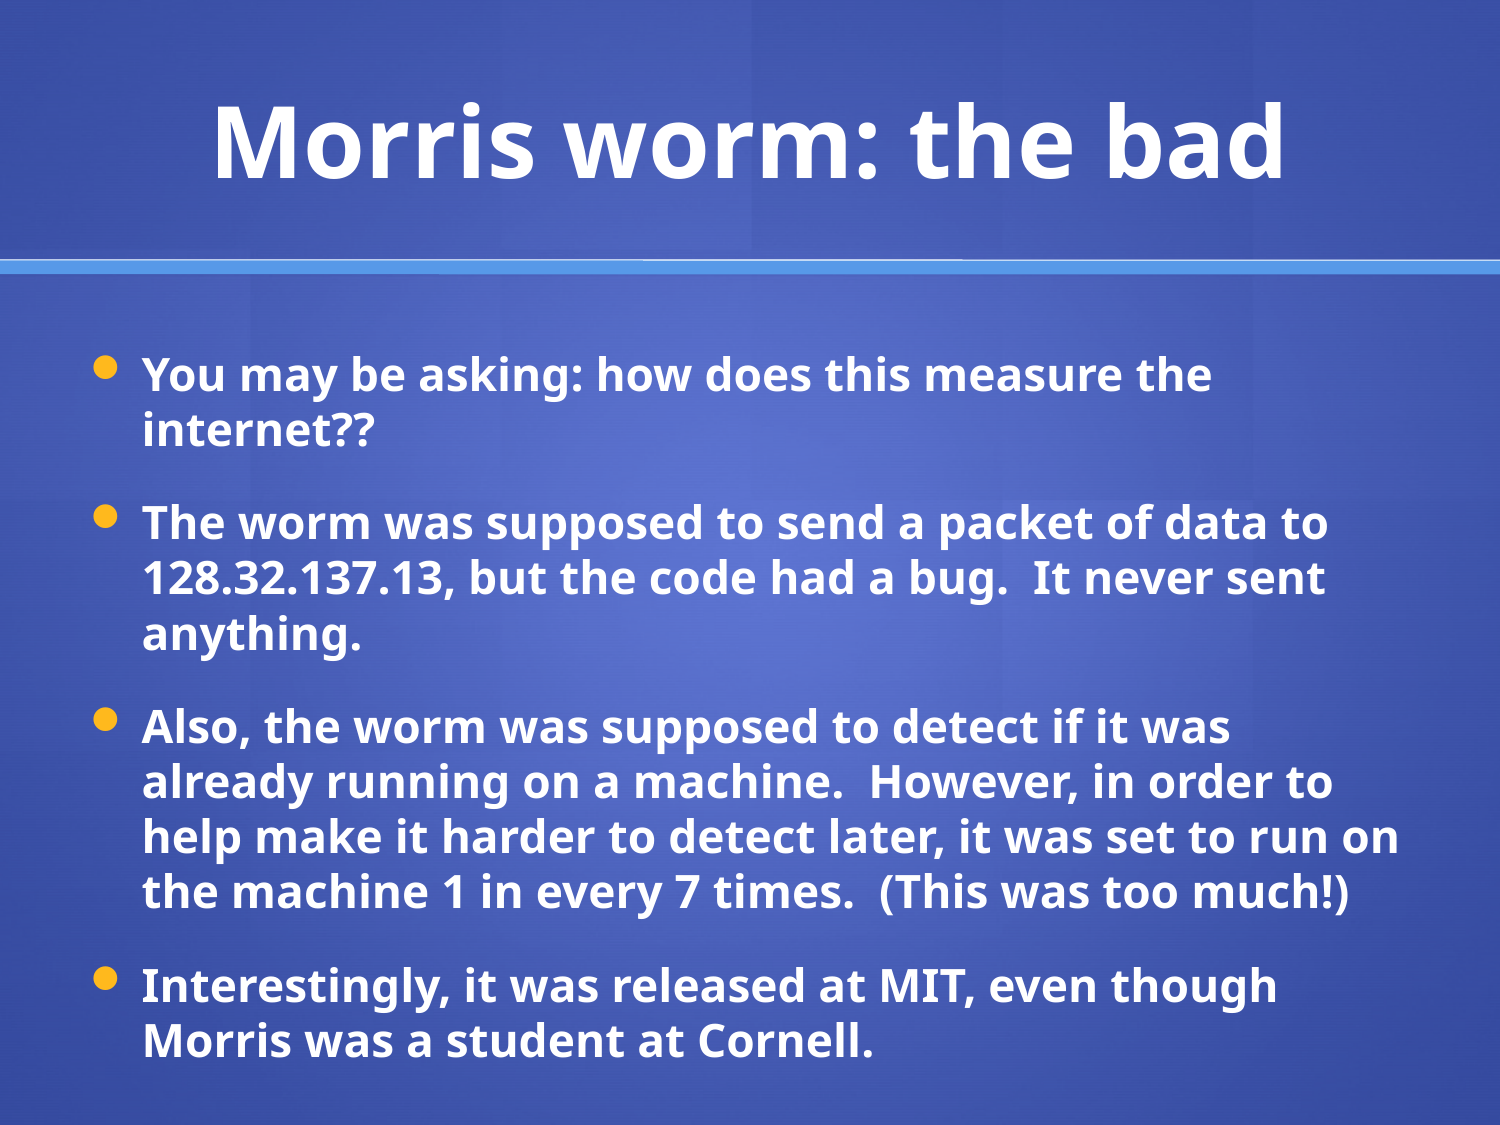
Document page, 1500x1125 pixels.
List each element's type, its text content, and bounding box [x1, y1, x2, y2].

title Morris worm: the bad [75, 45, 1425, 233]
list You may be asking: how does this measure the internet?? The worm was supposed to send a packet of data to 128.32.137.13, but the code had a bug. It never sent anything. Also, the worm was supposed to detect if it was already running on a machine. However, in order to help make it harder to detect later, it was set to run on the machine 1 in every 7 times. (This was too much!) Interestingly, it was released at MIT, even though Morris was a student at Cornell. [75, 337, 1425, 1083]
